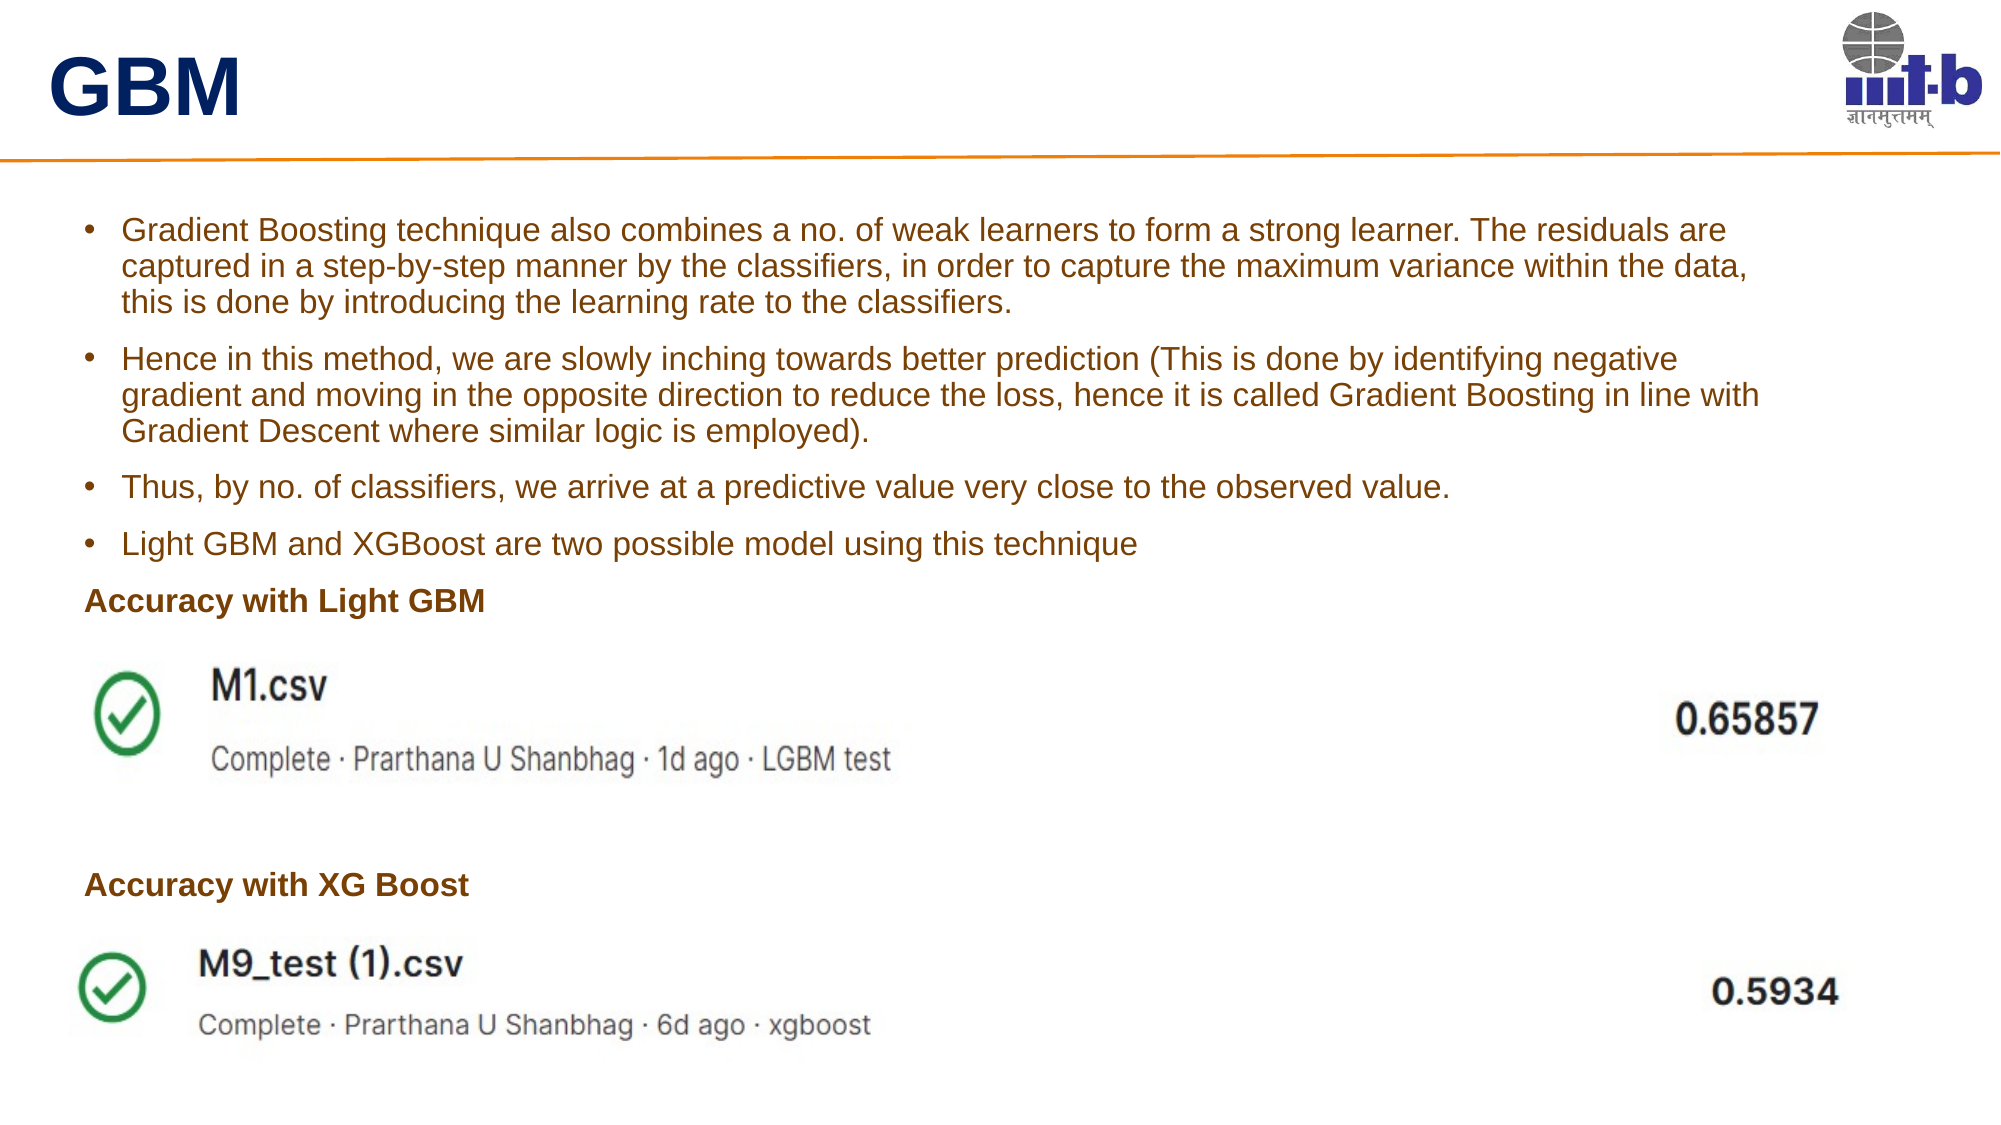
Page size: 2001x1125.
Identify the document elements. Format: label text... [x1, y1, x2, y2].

picture [69, 936, 1916, 1074]
title GBM [33, 26, 1967, 151]
picture [1837, 8, 1983, 130]
list Gradient Boosting technique also combines a no. of weak learners to form a strong learner. The residuals are captured in a step-by-step manner by the classifiers, in order to capture the maximum variance within the data, this is done by introducing the learning rate to the classifiers. Hence in this method, we are slowly inching towards better prediction (This is done by identifying negative gradient and moving in the opposite direction to reduce the loss, hence it is called Gradient Boosting in line with Gradient Descent where similar logic is employed). Thus, by no. of classifiers, we arrive at a predictive value very close to the observed value. Light GBM and XGBoost are two possible model using this technique Accuracy with Light GBM Accuracy with XG Boost [69, 822, 1794, 936]
list Gradient Boosting technique also combines a no. of weak learners to form a strong learner. The residuals are captured in a step-by-step manner by the classifiers, in order to capture the maximum variance within the data, this is done by introducing the learning rate to the classifiers. Hence in this method, we are slowly inching towards better prediction (This is done by identifying negative gradient and moving in the opposite direction to reduce the loss, hence it is called Gradient Boosting in line with Gradient Descent where similar logic is employed). Thus, by no. of classifiers, we arrive at a predictive value very close to the observed value. Light GBM and XGBoost are two possible model using this technique Accuracy with Light GBM Accuracy with XG Boost [69, 205, 1794, 633]
picture [68, 633, 1843, 822]
